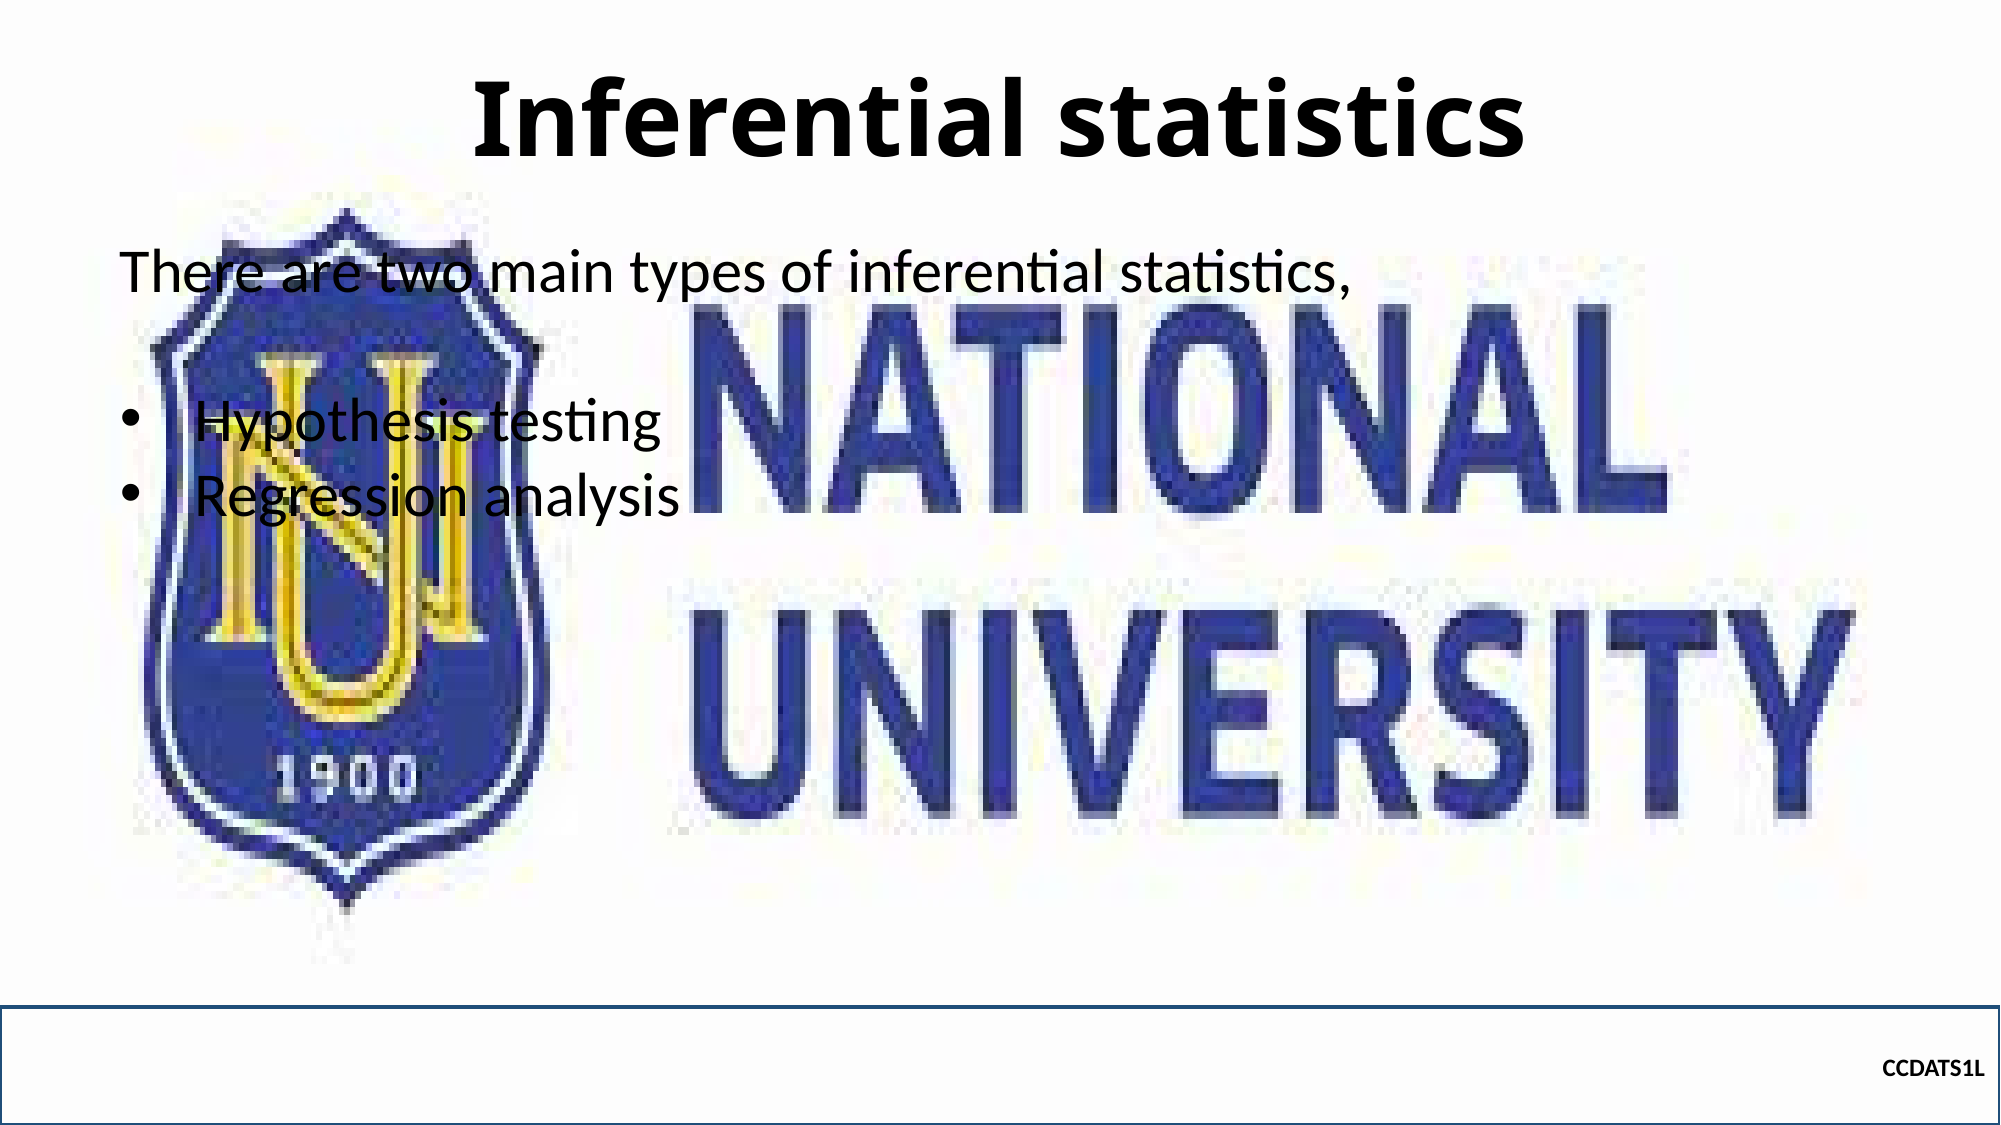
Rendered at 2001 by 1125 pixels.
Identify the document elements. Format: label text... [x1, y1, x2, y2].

text_box [249, 537, 1750, 953]
title Inferential statistics [185, 68, 1815, 187]
picture [0, 0, 2000, 1007]
text_box There are two main types of inferential statistics, Hypothesis testing Regression analysis [104, 222, 1895, 537]
footer CCDATS1L [0, 1007, 2000, 1125]
